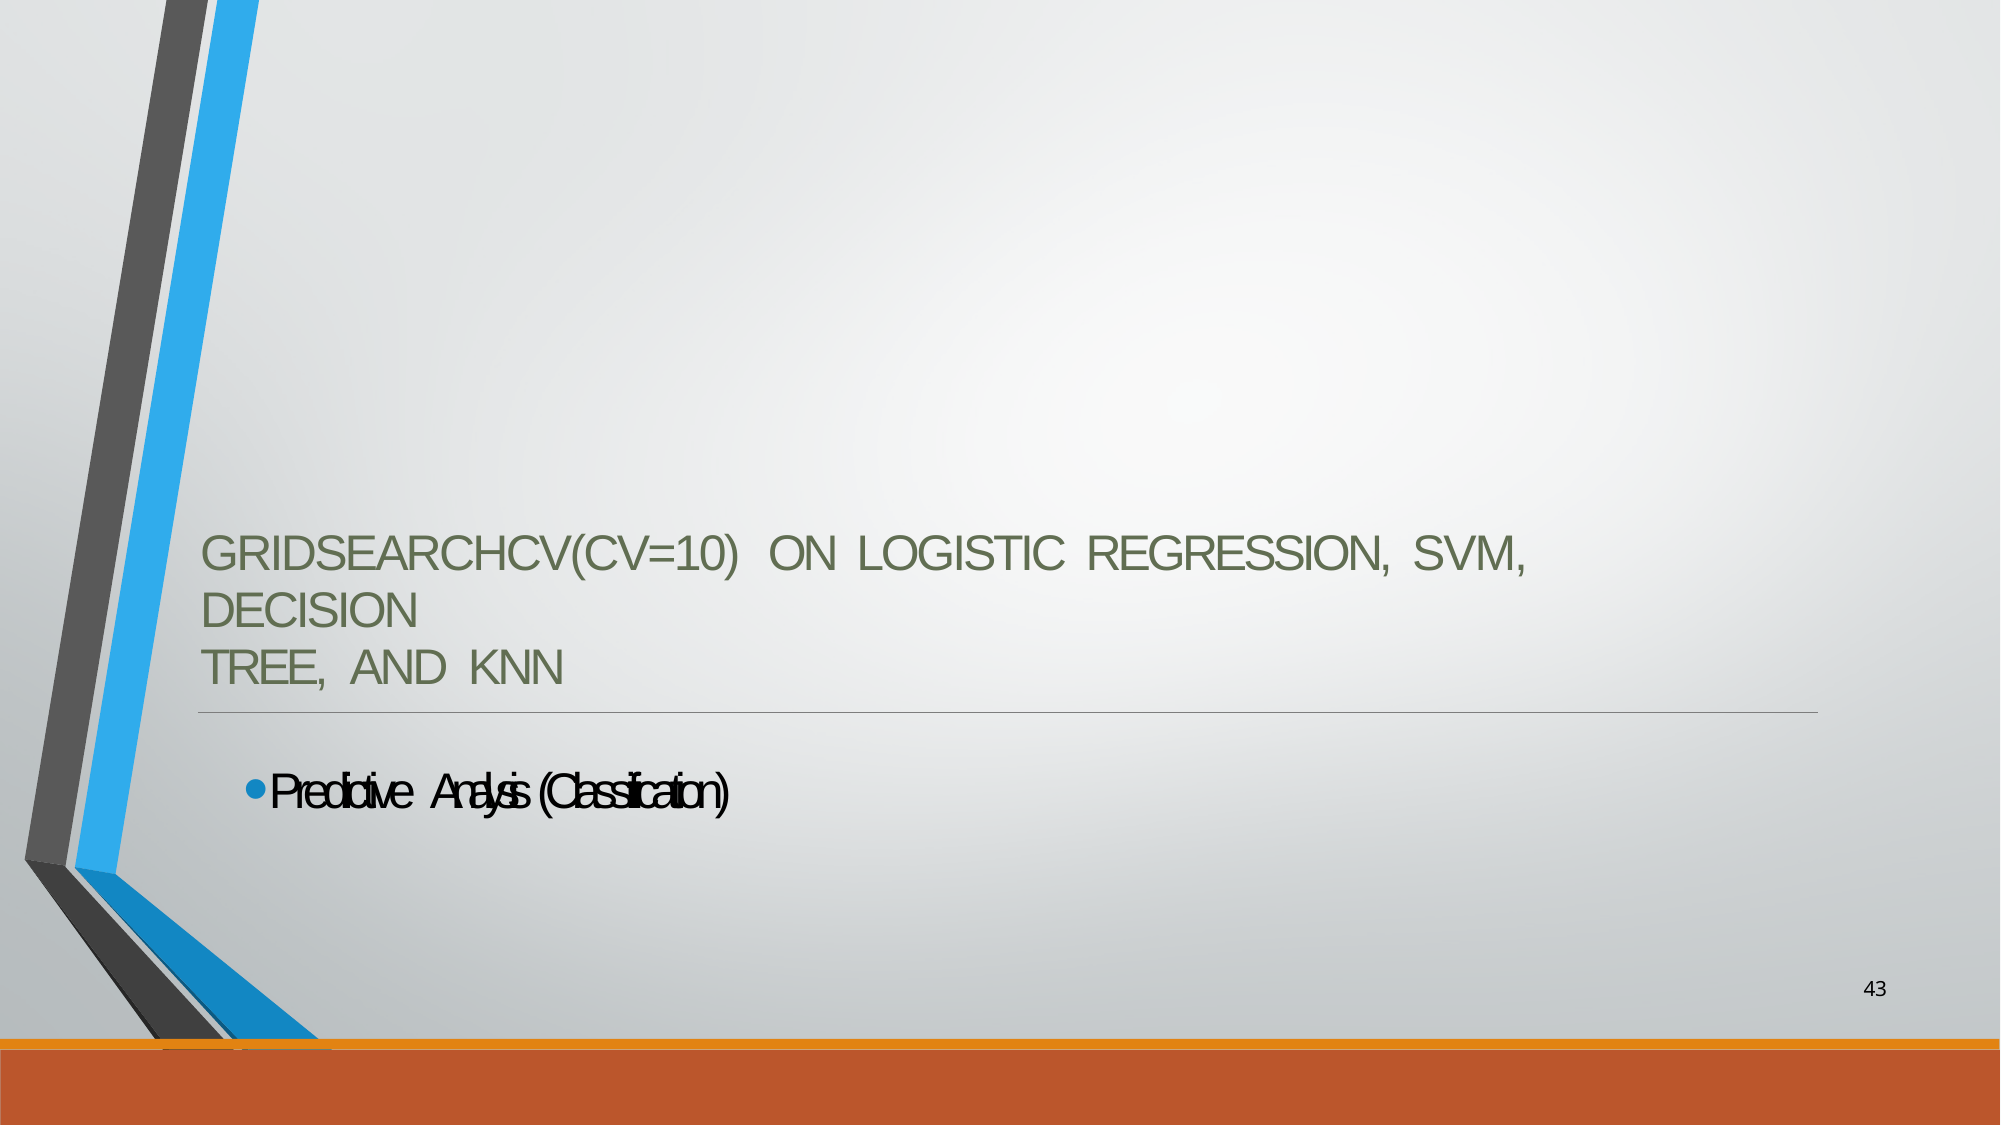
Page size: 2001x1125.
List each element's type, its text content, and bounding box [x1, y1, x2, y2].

text_box GRIDSEARCHCV(CV=10) ON LOGISTIC REGRESSION, SVM, DECISION TREE, AND KNN [197, 520, 1766, 695]
list Predictive Analysis (Classification) [243, 335, 1887, 1038]
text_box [0, 1038, 2000, 1125]
slide_number 43 [1796, 666, 1887, 1038]
